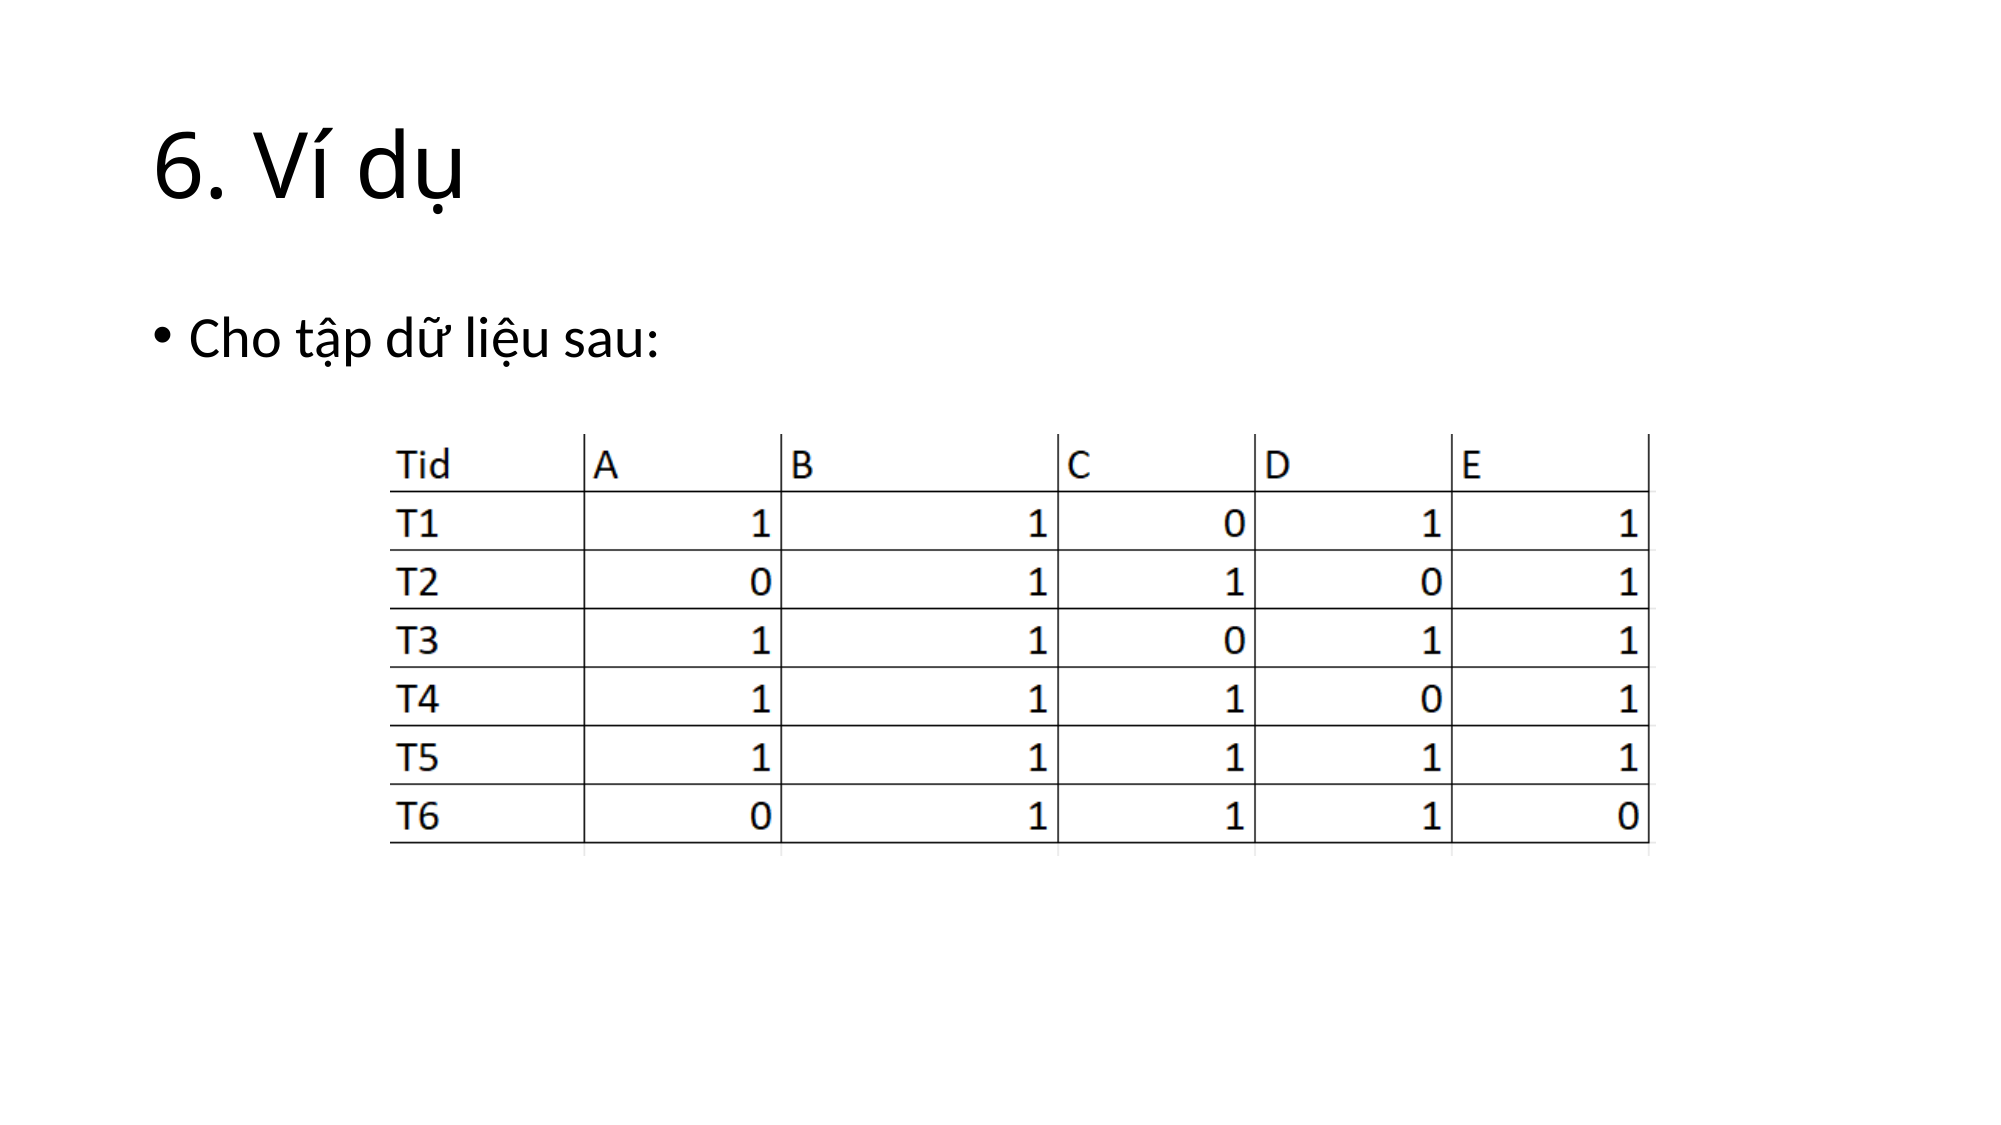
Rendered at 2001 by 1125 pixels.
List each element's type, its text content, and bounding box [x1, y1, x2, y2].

title 6. Ví dụ [137, 59, 1863, 278]
list Cho tập dữ liệu sau: [137, 299, 988, 1014]
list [389, 434, 1656, 857]
